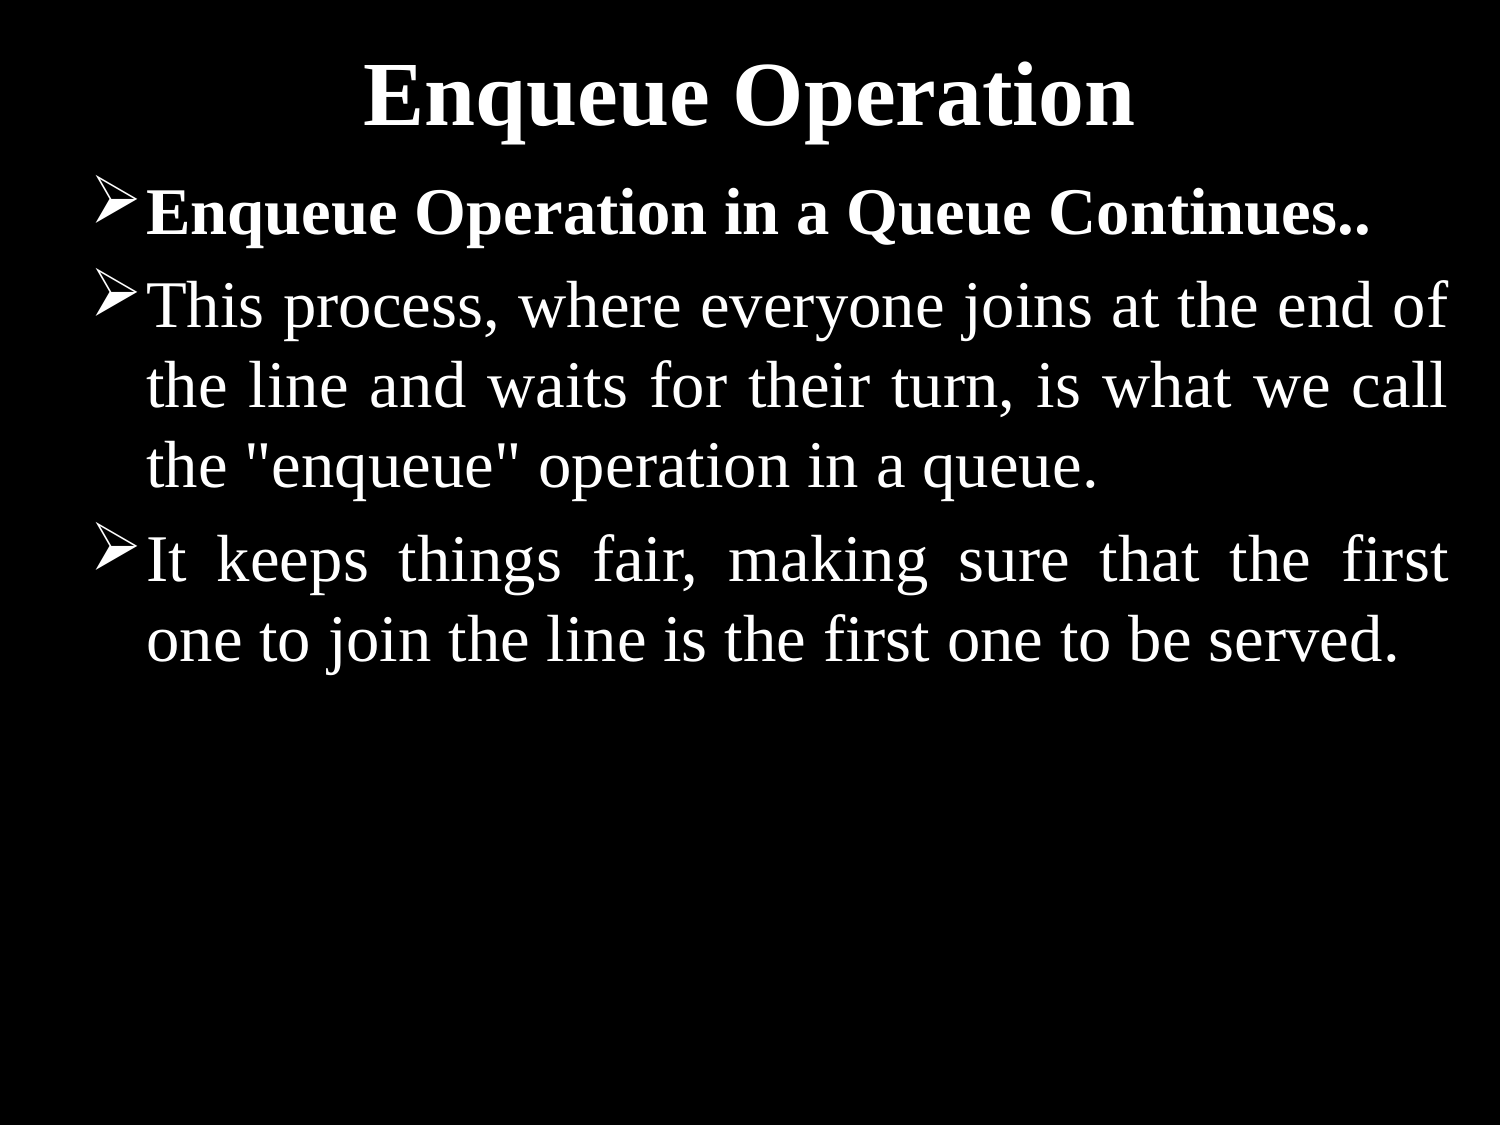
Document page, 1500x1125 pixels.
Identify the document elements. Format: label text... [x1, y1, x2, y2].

title Enqueue Operation [75, 18, 1425, 159]
list Enqueue Operation in a Queue Continues.. This process, where everyone joins at the end of the line and waits for their turn, is what we call the "enqueue" operation in a queue. It keeps things fair, making sure that the first one to join the line is the first one to be served. [75, 159, 1466, 1086]
